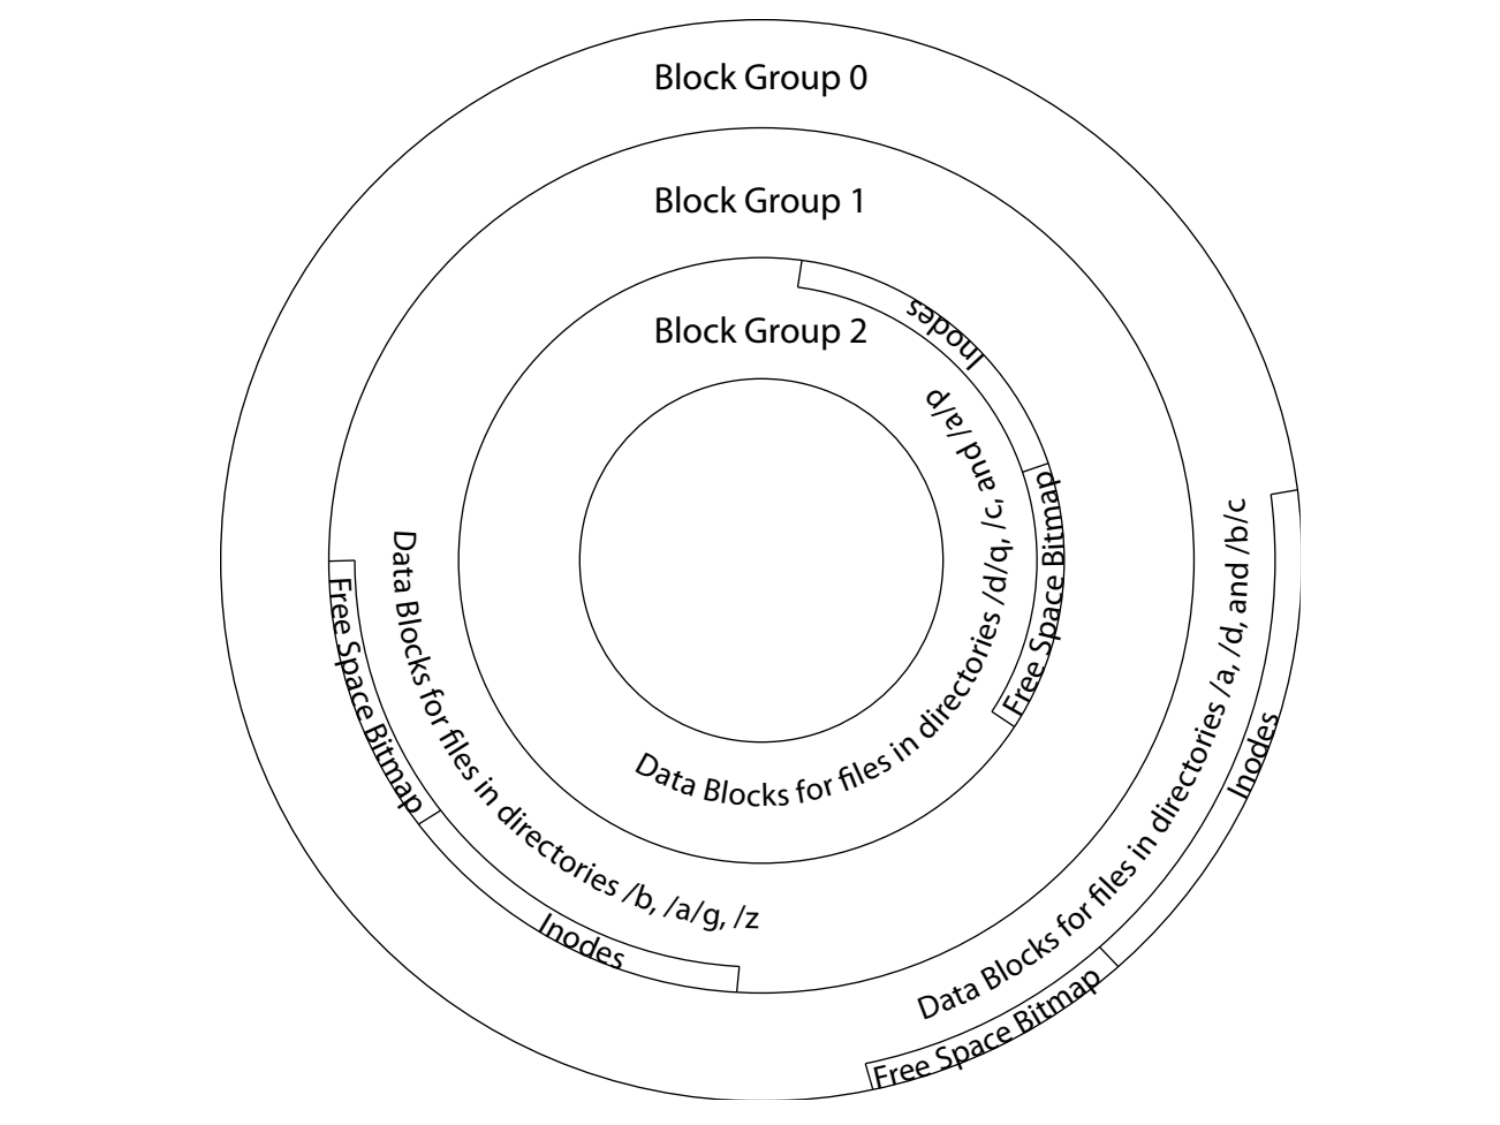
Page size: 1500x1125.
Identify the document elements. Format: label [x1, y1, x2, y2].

list [0, 19, 1500, 1100]
